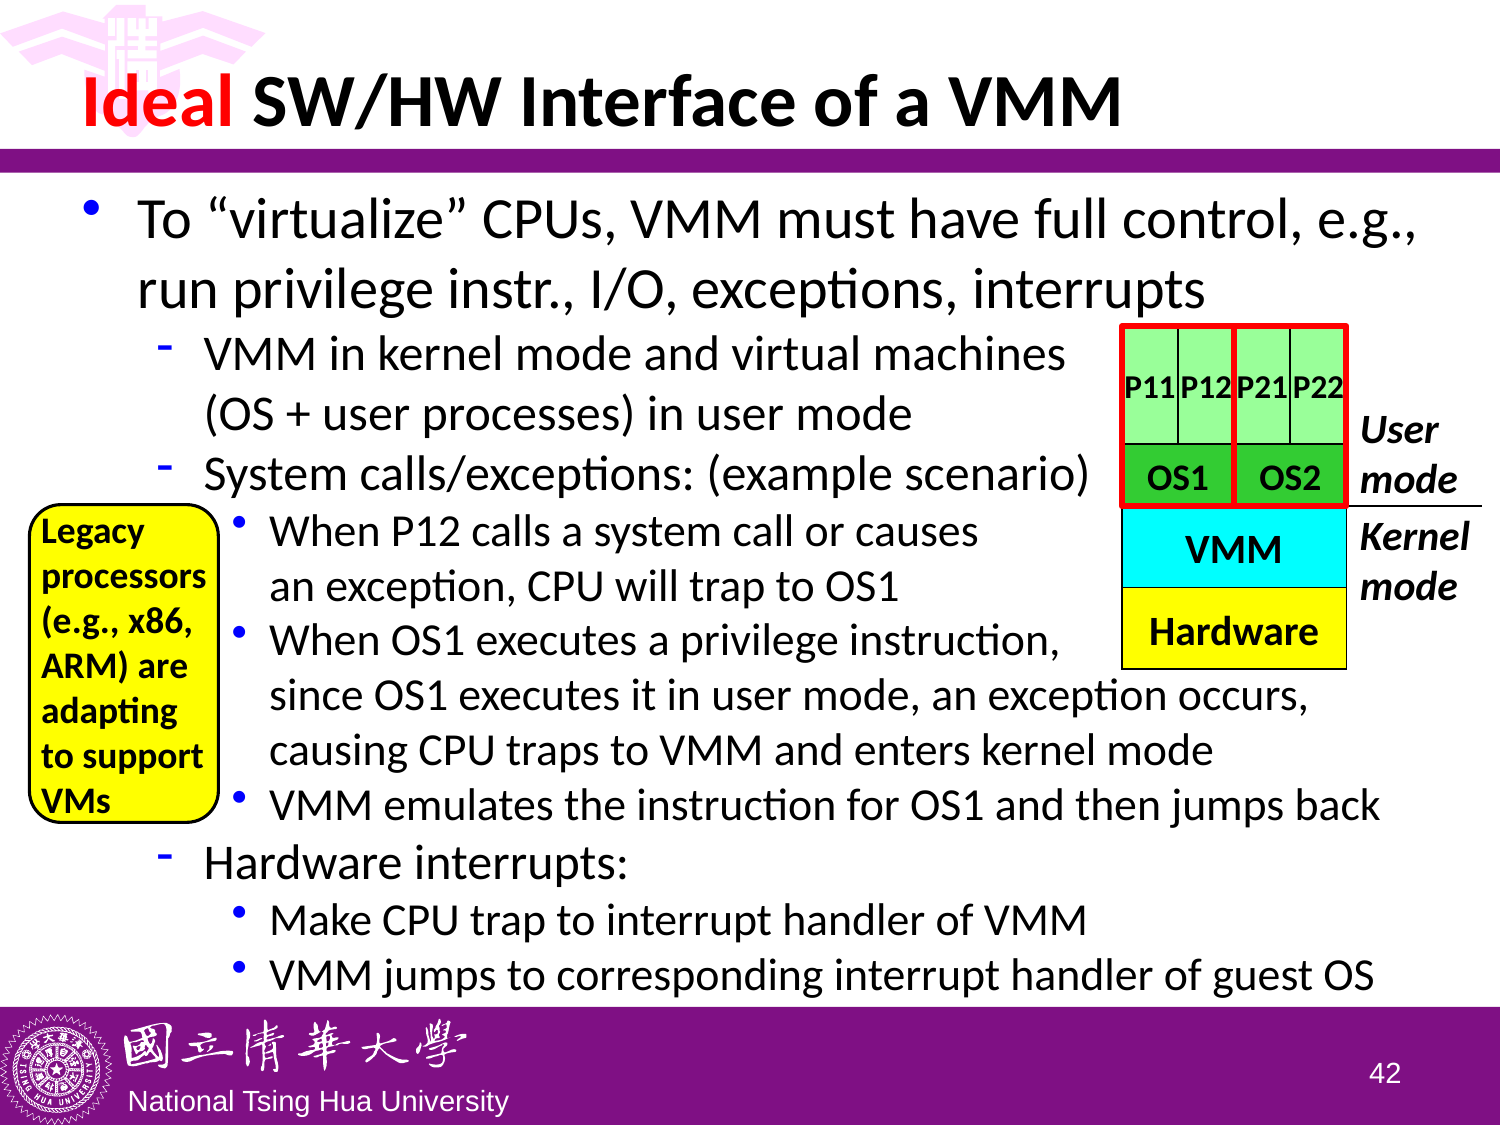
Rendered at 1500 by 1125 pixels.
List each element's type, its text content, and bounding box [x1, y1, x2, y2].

text_box Kernel mode [1359, 508, 1471, 609]
text_box [1121, 326, 1234, 507]
text_box Legacy processors (e.g., x86, ARM) are adapting to support VMs [29, 504, 219, 823]
list To “virtualize” CPUs, VMM must have full control, e.g., run privilege instr., I/O, exceptions, interrupts VMM in kernel mode and virtual machines (OS + user processes) in user mode System calls/exceptions: (example scenario) When P12 calls a system call or causes an exception, CPU will trap to OS1 When OS1 executes a privilege instruction, since OS1 executes it in user mode, an exception occurs, causing CPU traps to VMM and enters kernel mode VMM emulates the instruction for OS1 and then jumps back Hardware interrupts: Make CPU trap to interrupt handler of VMM VMM jumps to corresponding interrupt handler of guest OS [66, 172, 1436, 1003]
text_box [1234, 326, 1347, 507]
title Ideal SW/HW Interface of a VMM [66, 37, 1436, 149]
slide_number 41 [1104, 1021, 1417, 1097]
text_box VMM [1121, 507, 1347, 587]
text_box User mode [1359, 401, 1459, 502]
text_box Hardware [1121, 587, 1347, 669]
